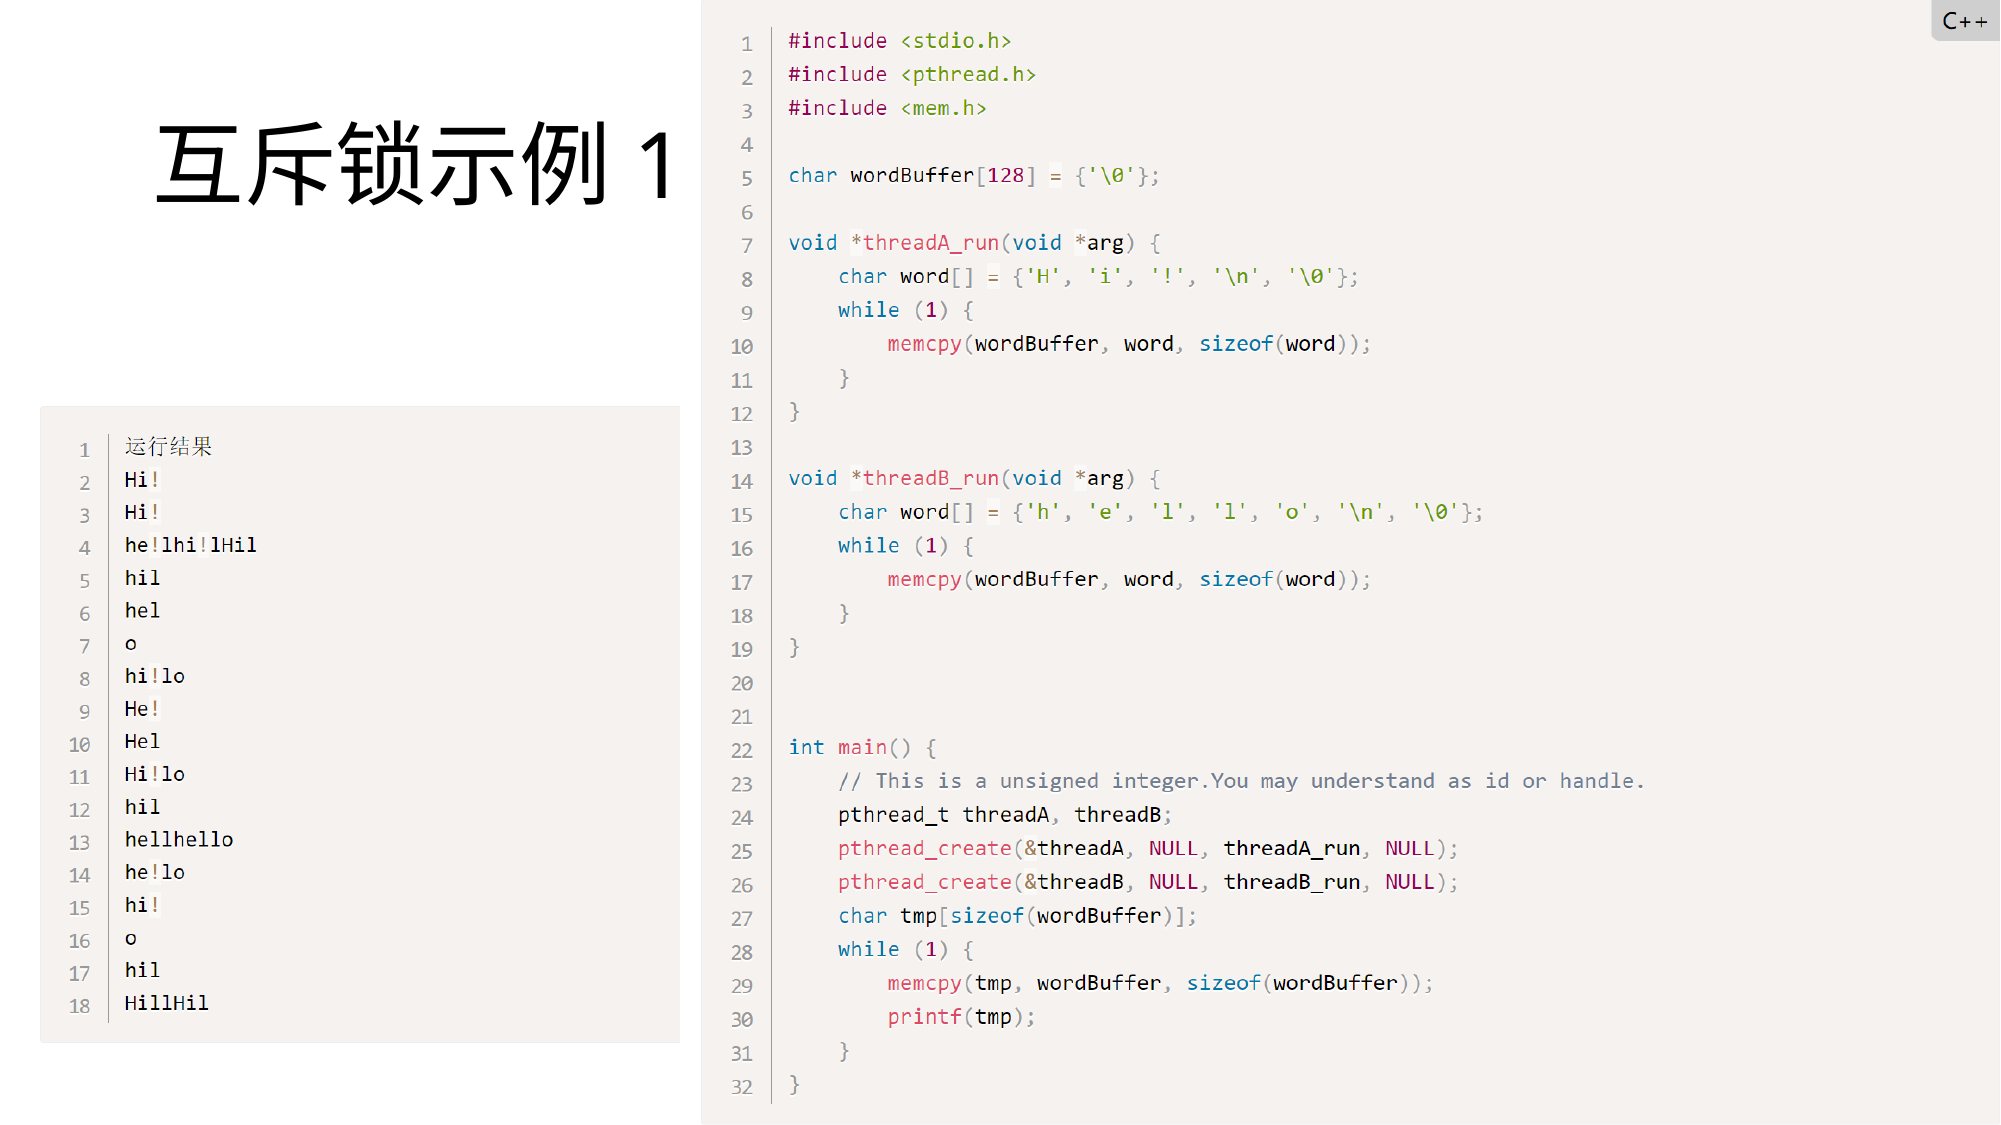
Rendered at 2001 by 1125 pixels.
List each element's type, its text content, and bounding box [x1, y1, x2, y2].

title 互斥锁示例1 [137, 59, 697, 278]
picture [37, 404, 680, 1044]
picture [697, 0, 2000, 1125]
